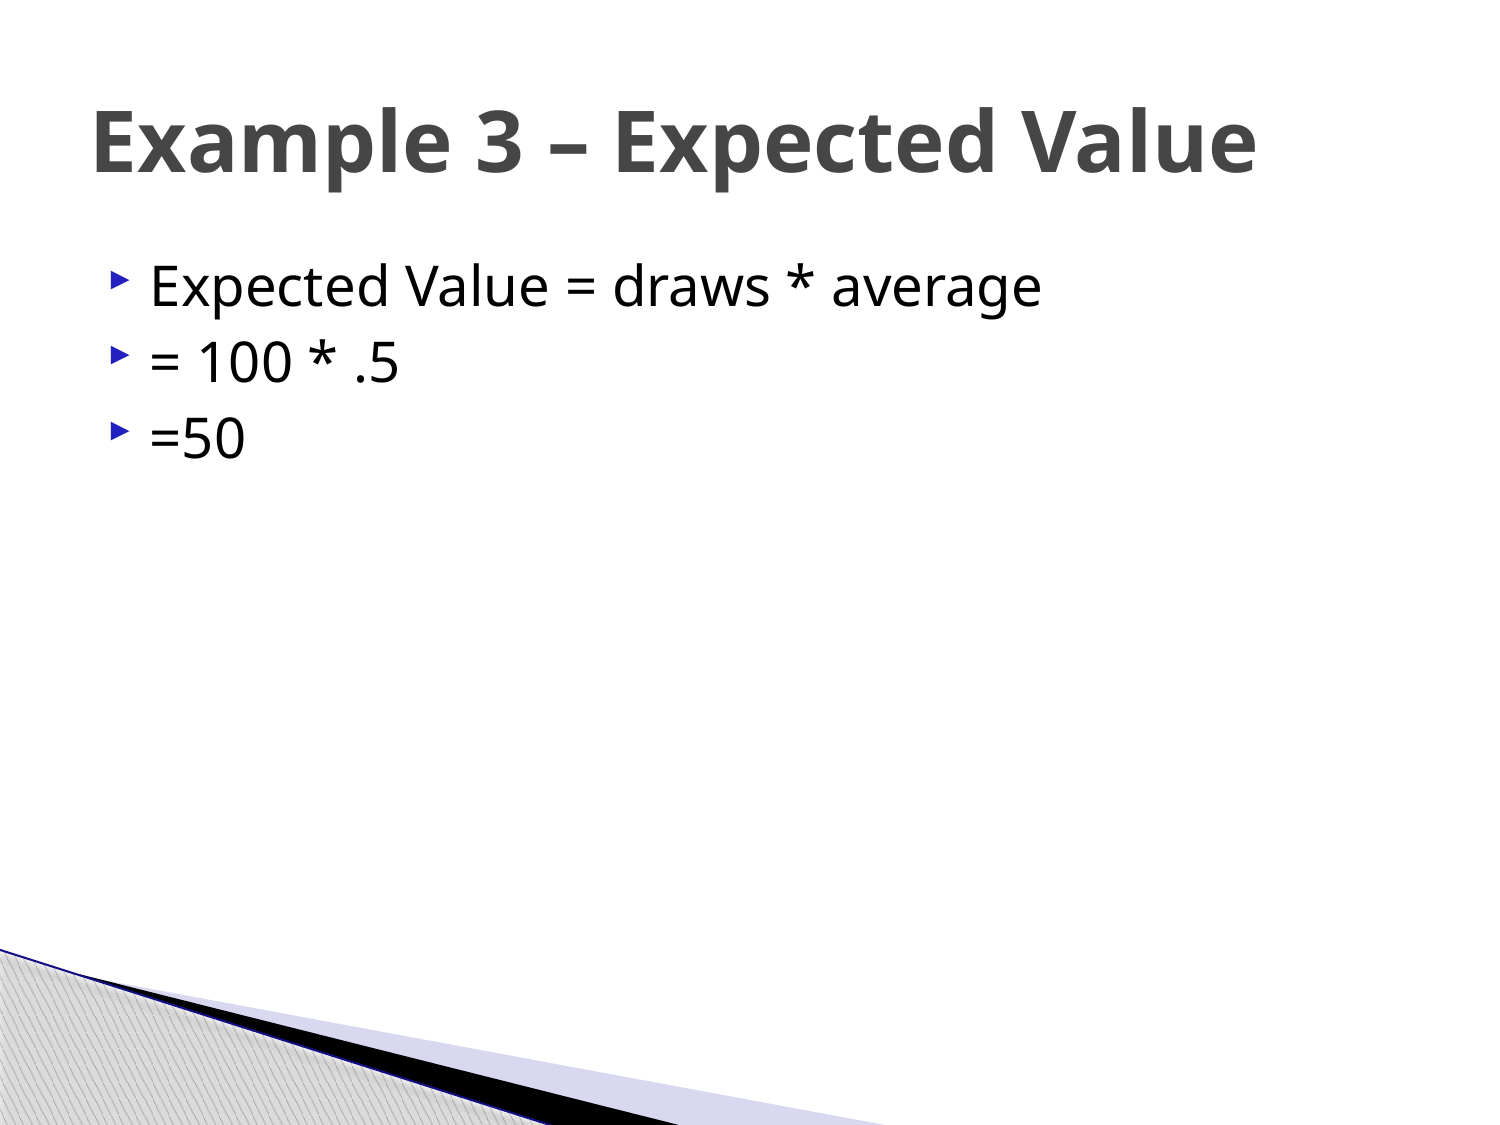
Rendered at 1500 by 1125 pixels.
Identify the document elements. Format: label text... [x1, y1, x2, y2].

title Example 3 – Expected Value [75, 45, 1425, 233]
list Expected Value = draws * average = 100 * .5 =50 [75, 243, 1425, 986]
